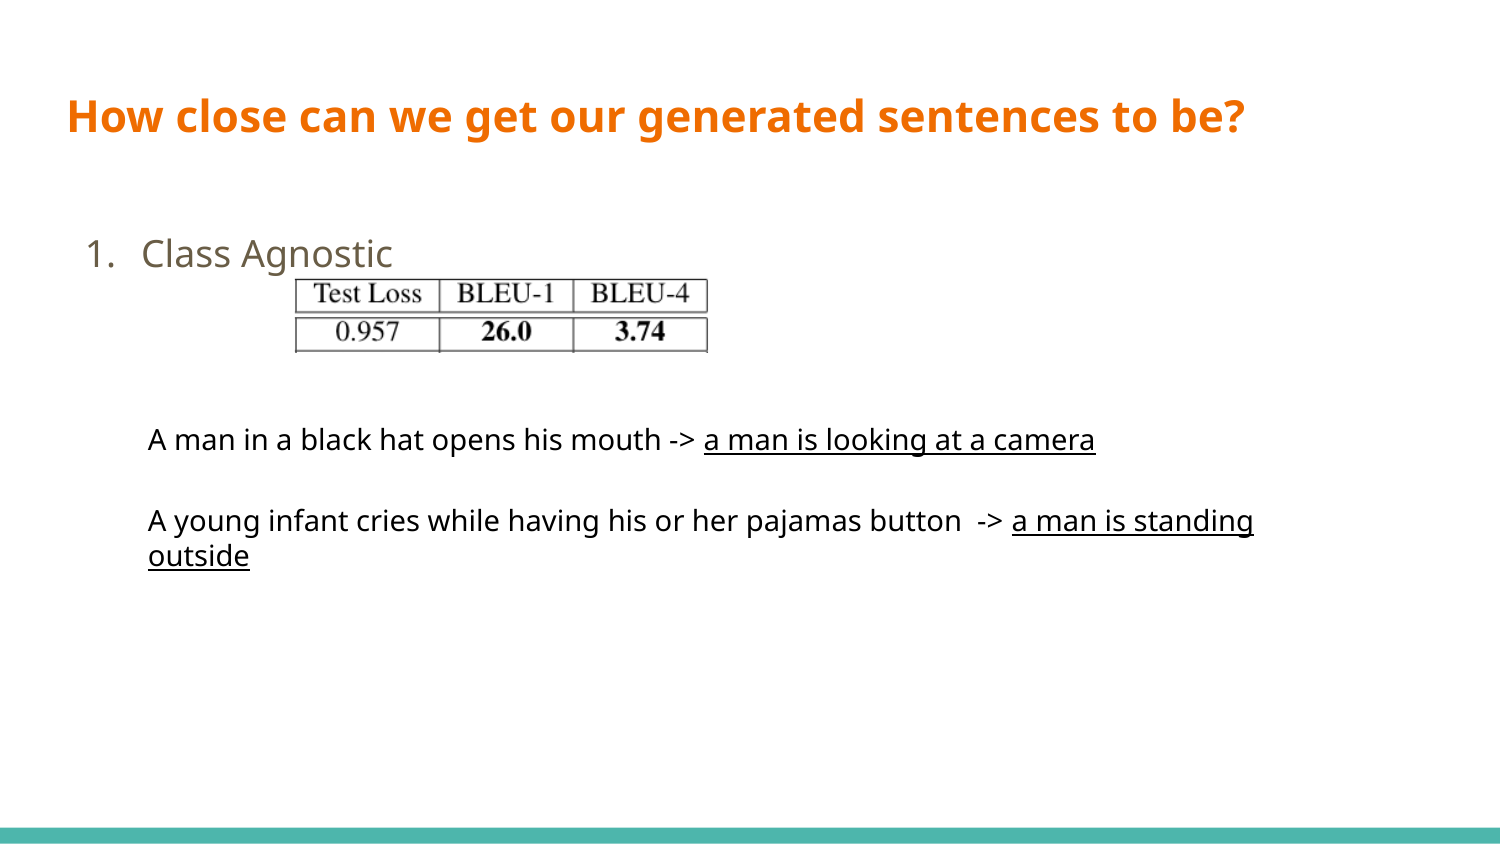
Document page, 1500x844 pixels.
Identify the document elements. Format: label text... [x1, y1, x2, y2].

list Class Agnostic [51, 207, 1449, 364]
text_box A man in a black hat opens his mouth -> a man is looking at a camera [132, 406, 1379, 472]
text_box A young infant cries while having his or her pajamas button -> a man is standing outside [132, 487, 1379, 588]
picture [294, 276, 713, 353]
title How close can we get our generated sentences to be? [51, 72, 1449, 189]
